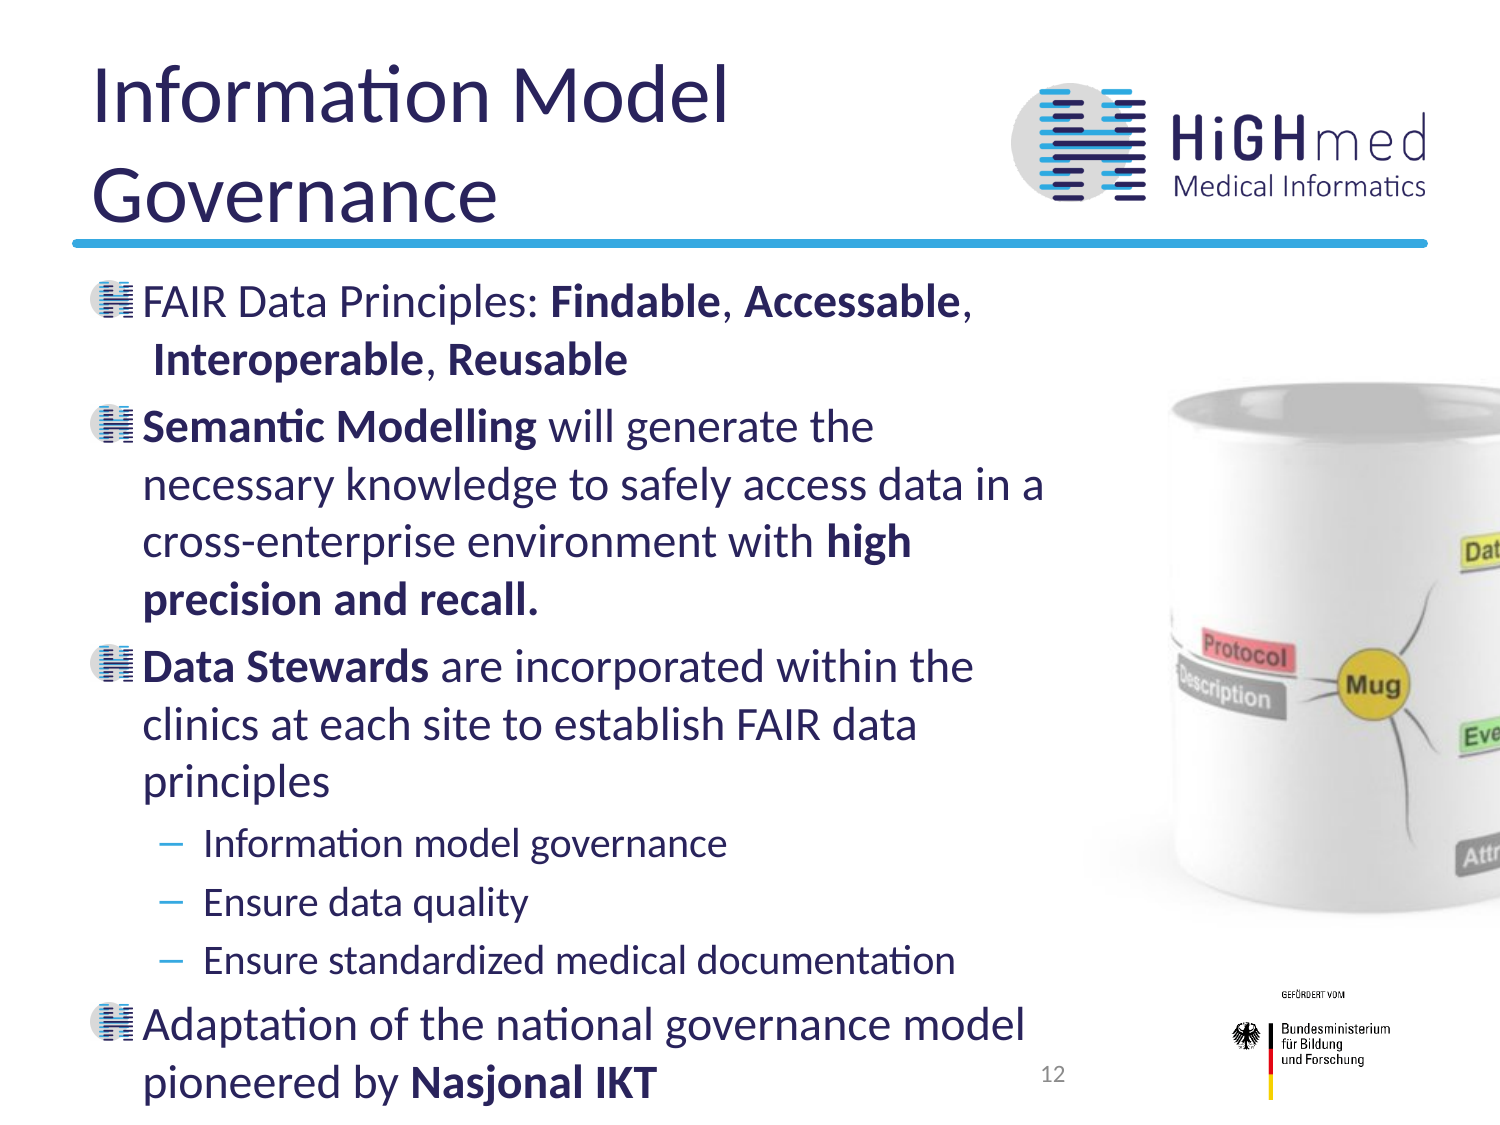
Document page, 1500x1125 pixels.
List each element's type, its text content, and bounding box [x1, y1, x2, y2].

picture [90, 1002, 133, 1041]
list FAIR Data Principles: Findable, Accessable, Interoperable, Reusable Semantic Modelling will generate the necessary knowledge to safely access data in a cross-enterprise environment with high precision and recall. Data Stewards are incorporated within the clinics at each site to establish FAIR data principles Information model governance Ensure data quality Ensure standardized medical documentation Adaptation of the national governance model pioneered by Nasjonal IKT [75, 262, 1081, 1125]
picture [90, 280, 133, 318]
title Information Model Governance [76, 45, 988, 233]
picture [867, 339, 1500, 966]
picture [1011, 83, 1425, 202]
picture [90, 404, 133, 443]
picture [90, 644, 133, 682]
picture [1210, 972, 1425, 1125]
slide_number 12 [938, 1042, 1081, 1103]
